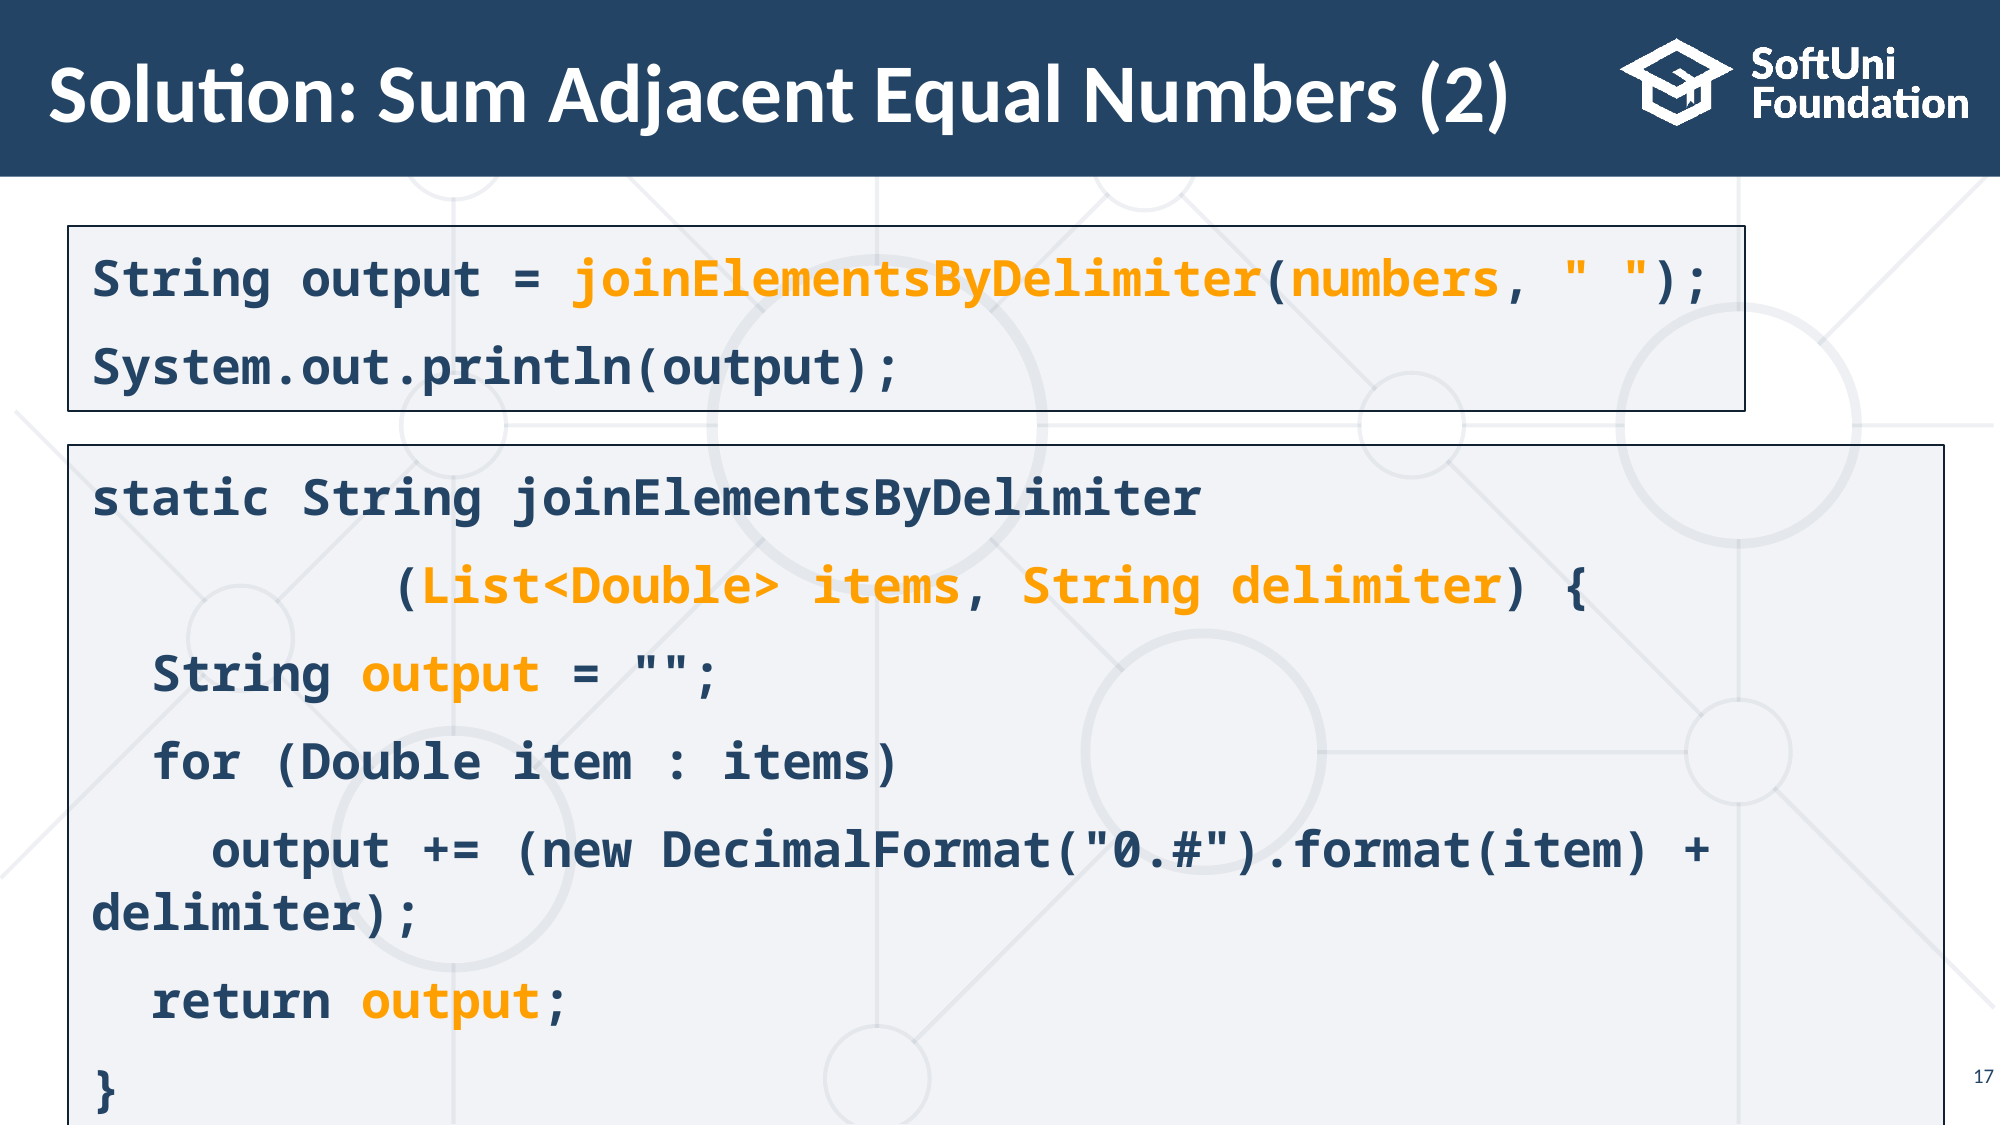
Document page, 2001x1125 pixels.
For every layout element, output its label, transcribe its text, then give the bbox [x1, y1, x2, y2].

text_box static String joinElementsByDelimiter (List<Double> items, String delimiter) { String output = ""; for (Double item : items) output += (new DecimalFormat("0.#").format(item) + delimiter); return output; } [68, 445, 1944, 1125]
slide_number 17 [1944, 1049, 2000, 1100]
list String output = joinElementsByDelimiter(numbers, " "); System.out.println(output); [67, 225, 1746, 412]
title Solution: Sum Adjacent Equal Numbers (2) [31, 16, 1591, 162]
picture [1619, 38, 1968, 126]
